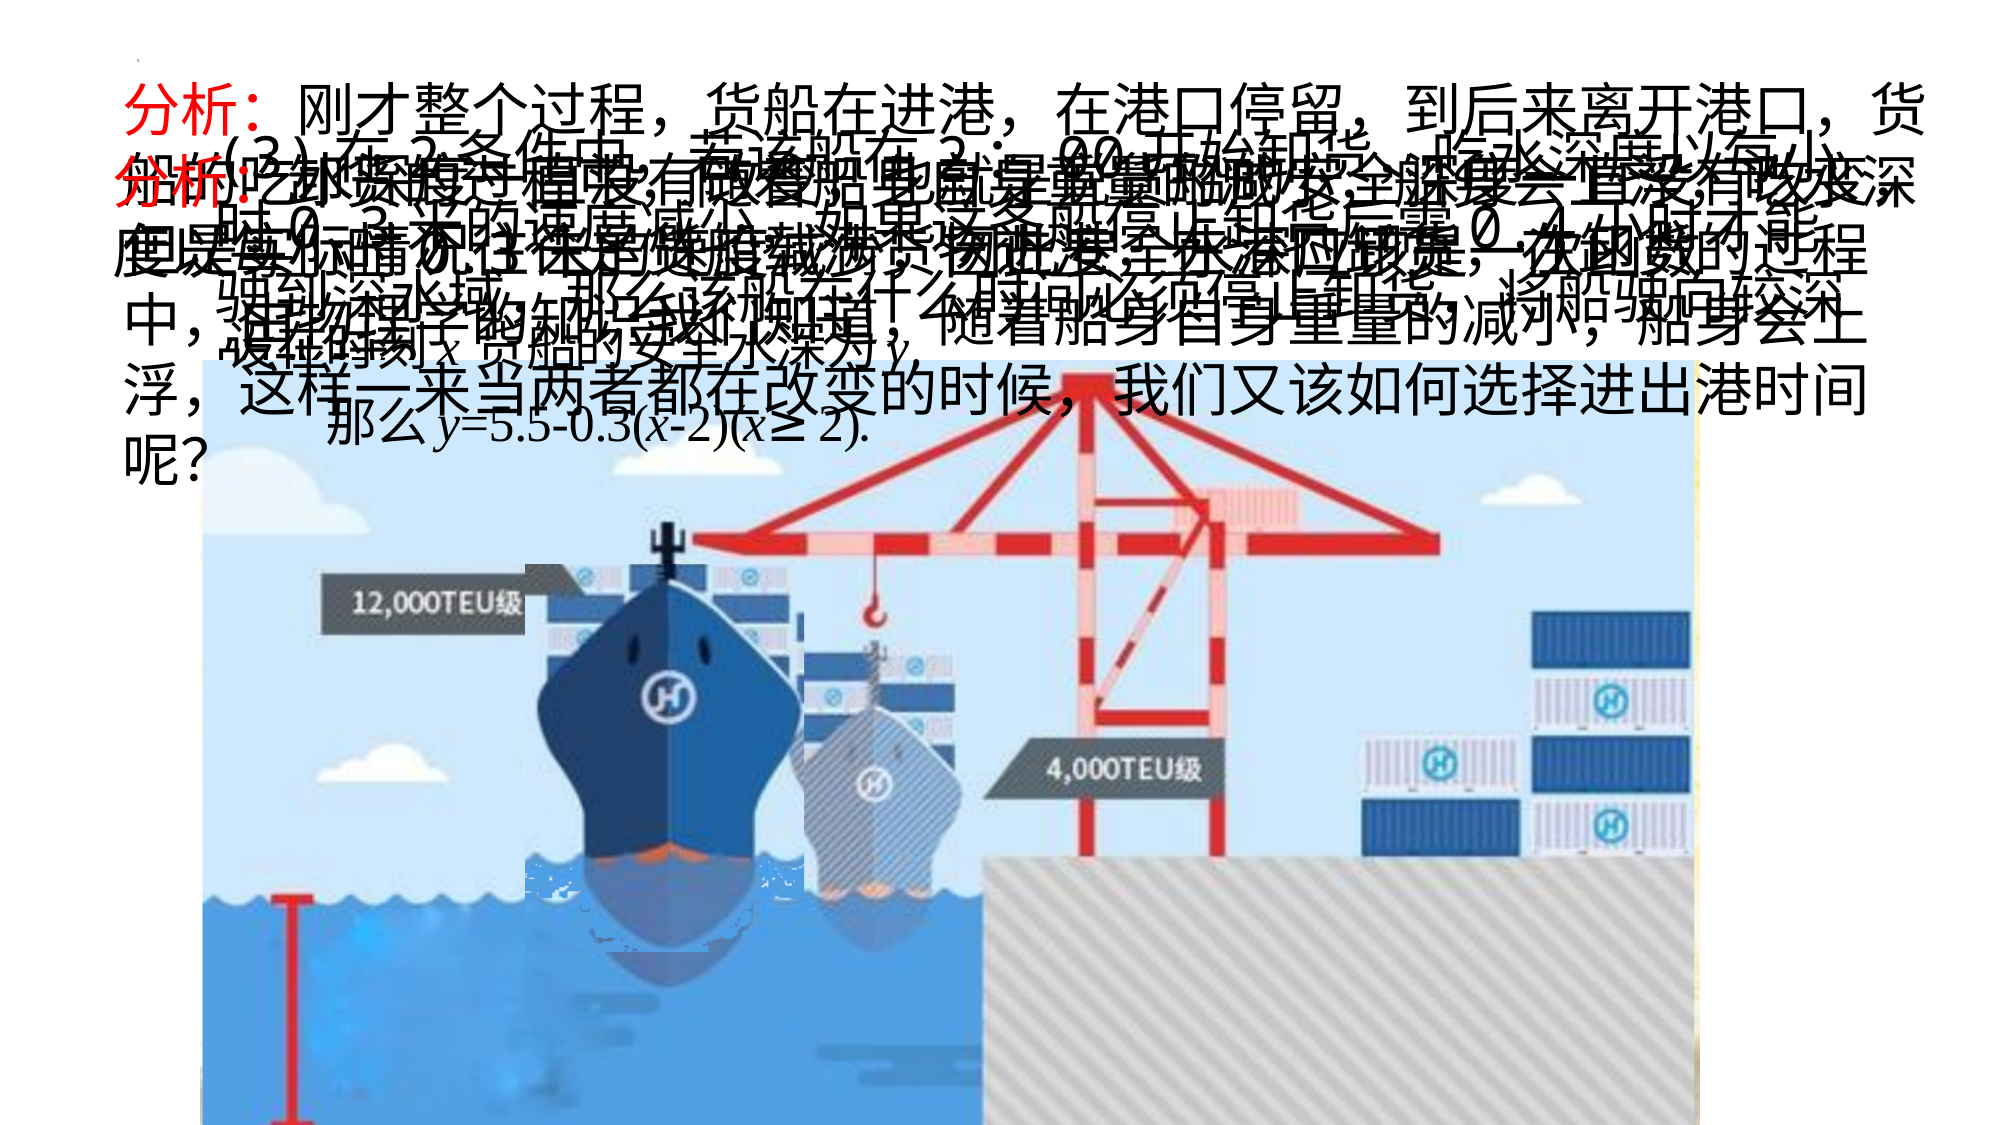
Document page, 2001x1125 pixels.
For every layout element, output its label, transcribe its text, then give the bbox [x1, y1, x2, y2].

text_box 分析：卸货的过程中，随着船身自身重量的减小，船身会上浮，吃水深度以每小时0.3米的速度减少，因此安全水深应该是一次函数 [97, 137, 1949, 293]
picture [199, 360, 1700, 1125]
text_box 分析：刚才整个过程，货船在进港，在港口停留，到后来离开港口，货船的吃水深度一直没有改变，也就是说货船的安全深度一直没有改变，但是实际情况往往是货船载满货物进港，在港口卸货，在卸货的过程中，由物理学的知识我们知道，随着船身自身重量的减小，船身会上浮，这样一来当两者都在改变的时候，我们又该如何选择进出港时间呢？ [107, 66, 1959, 501]
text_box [224, 309, 2000, 465]
